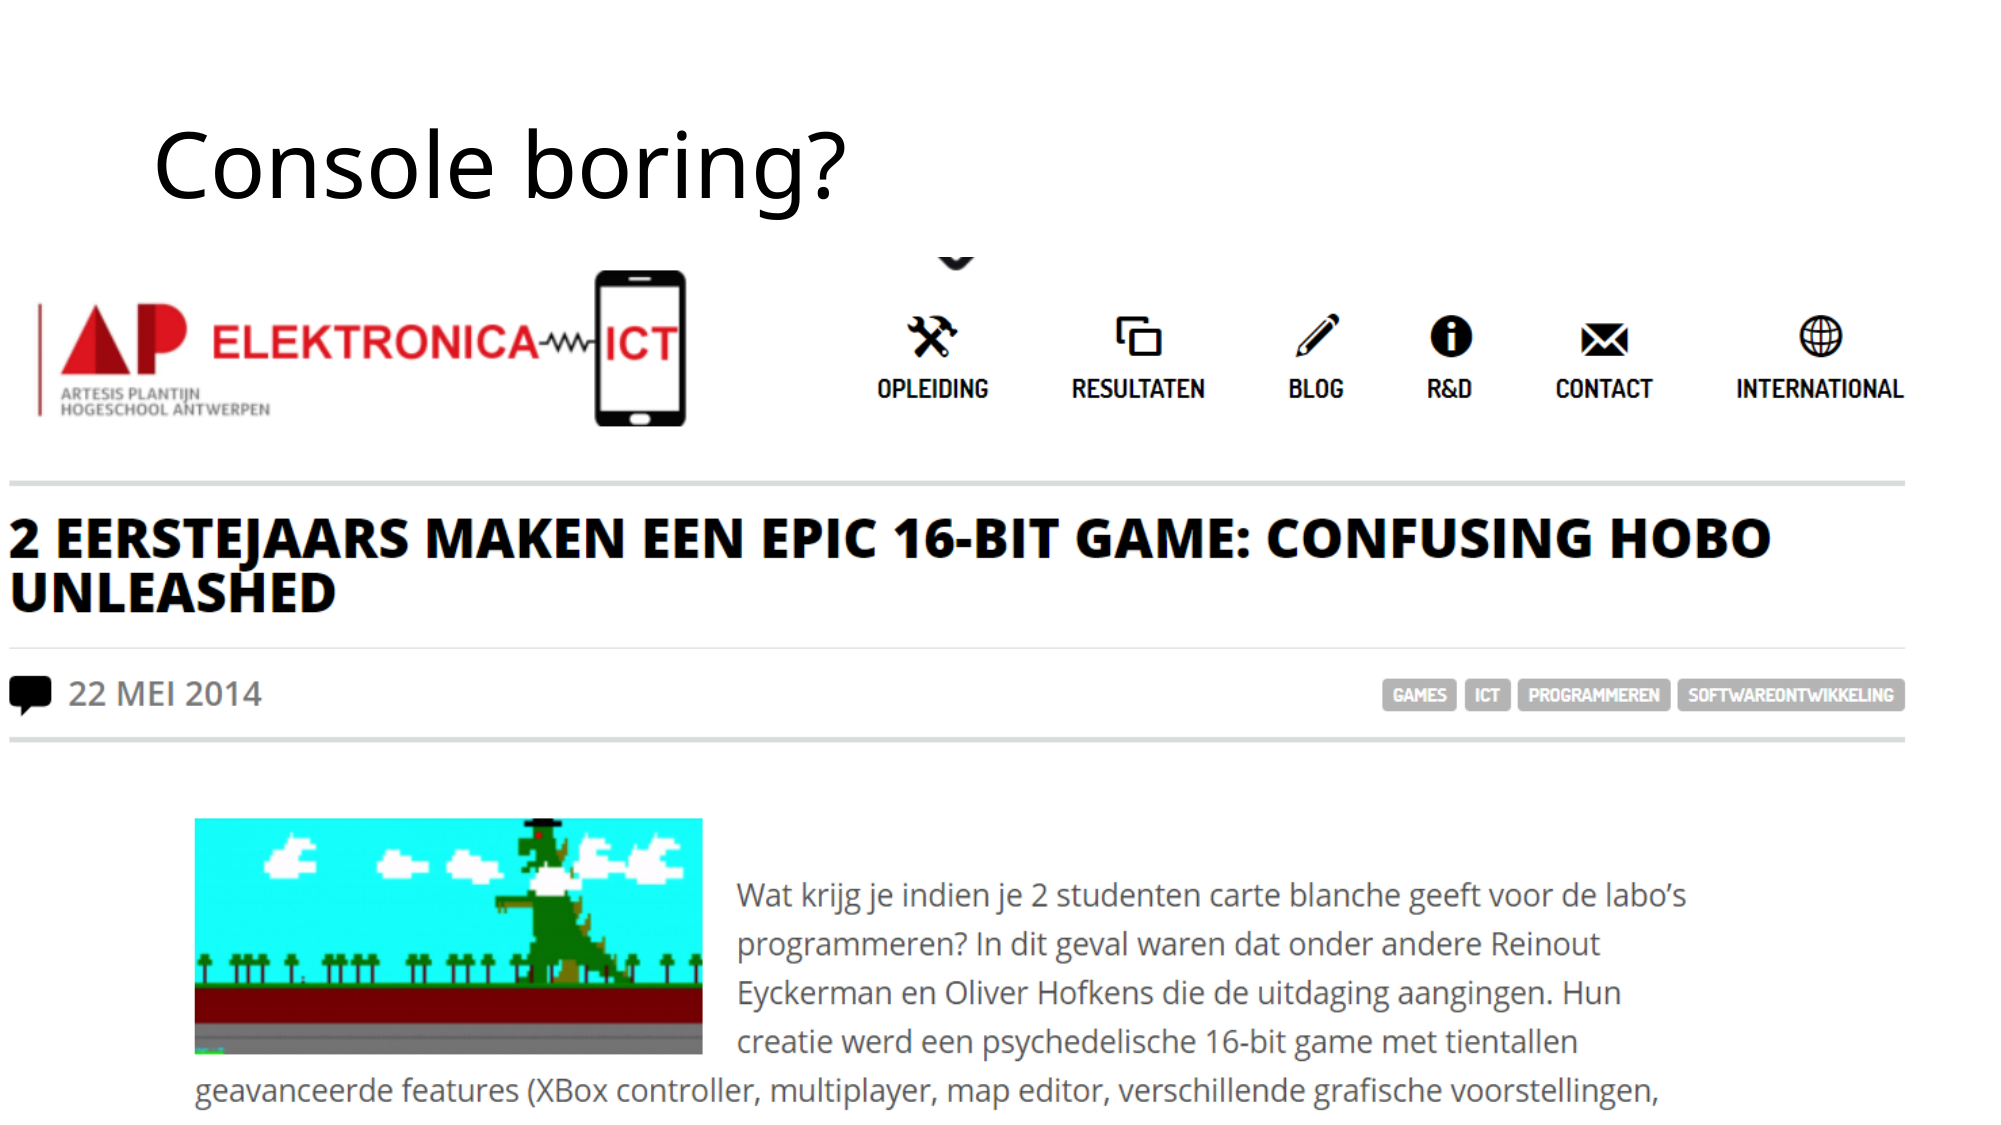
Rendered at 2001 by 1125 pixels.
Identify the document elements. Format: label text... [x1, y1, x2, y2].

title Console boring? [137, 59, 1863, 257]
picture [0, 257, 2000, 1125]
